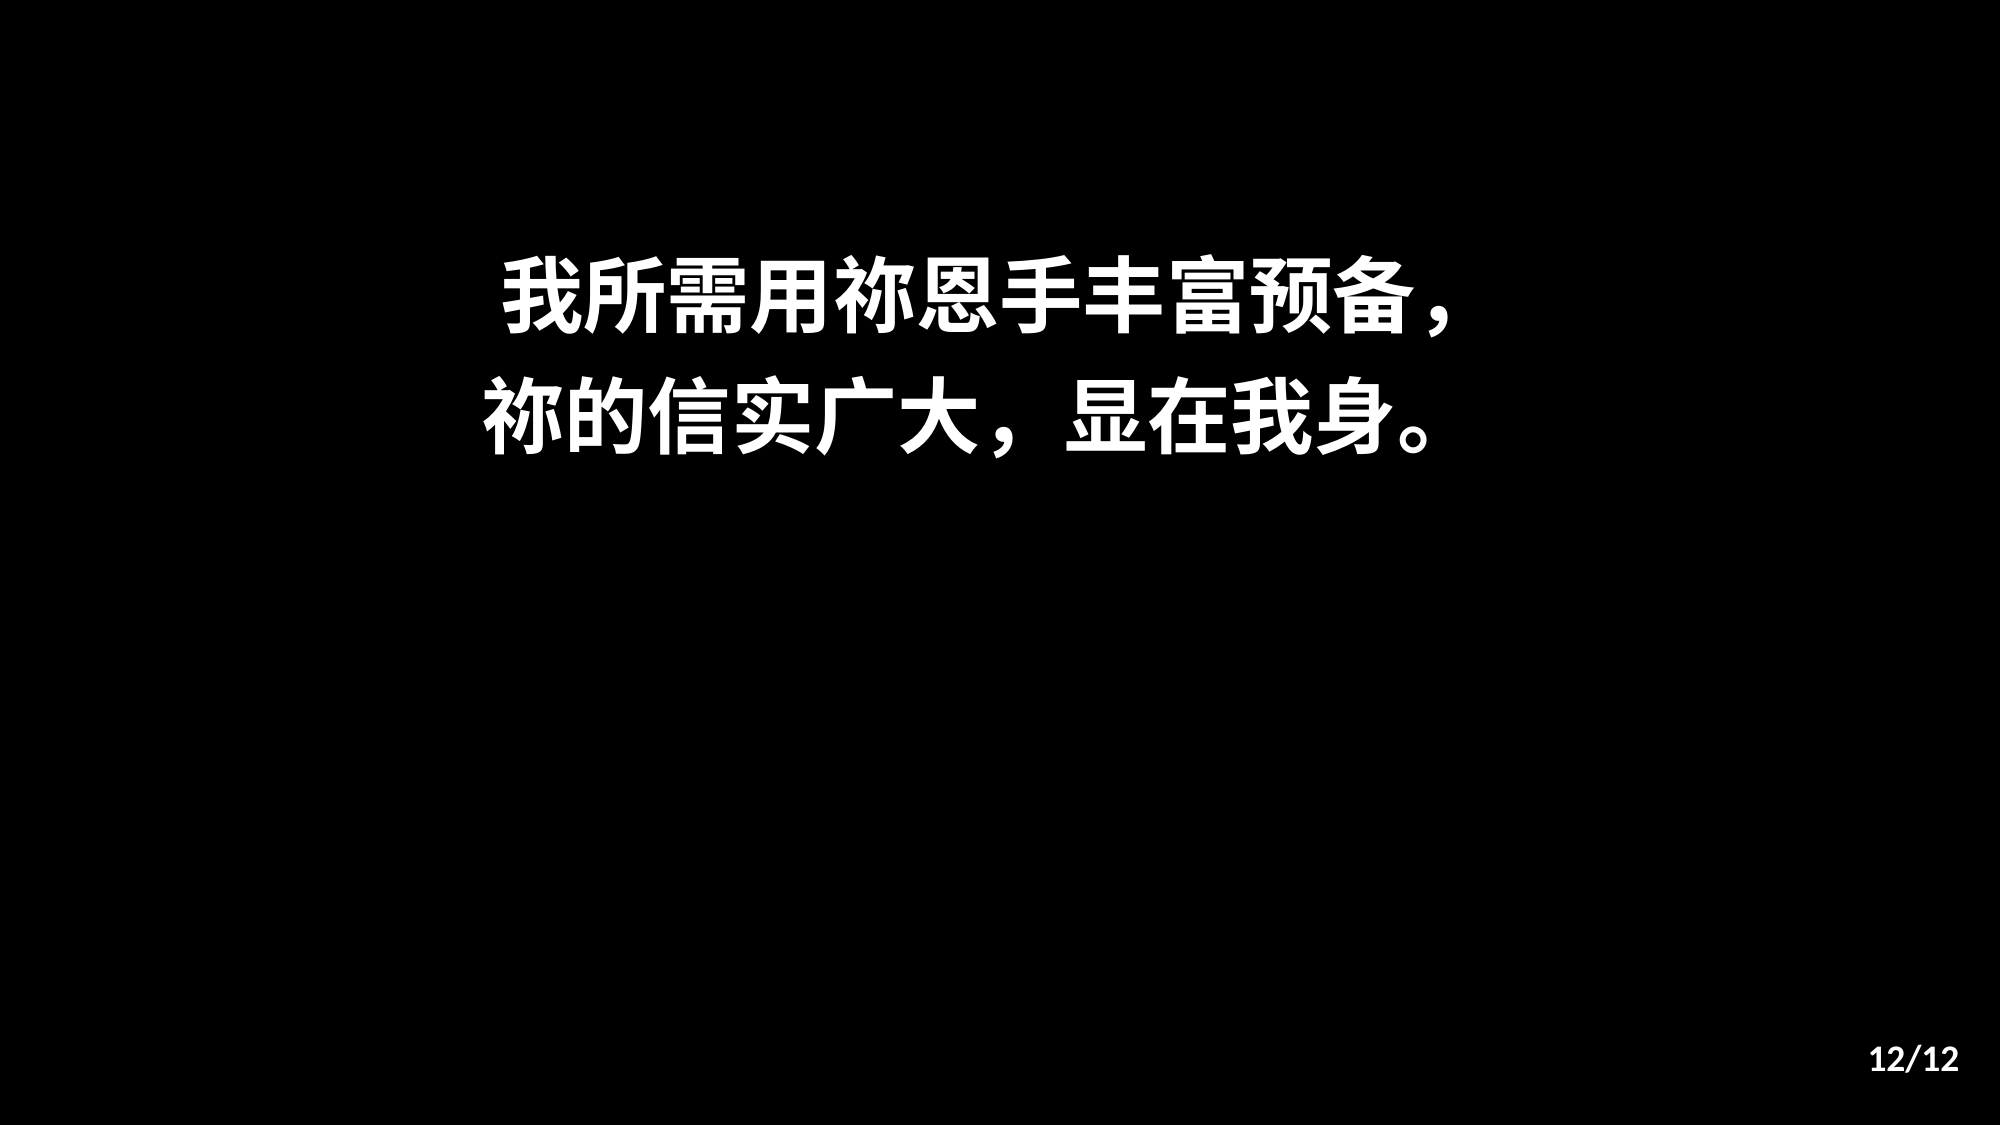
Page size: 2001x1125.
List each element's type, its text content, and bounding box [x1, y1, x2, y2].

text_box 12/12 [1852, 1019, 2000, 1087]
list 我所需用祢恩手丰富预备， 祢的信实广大，显在我身。 [26, 235, 1974, 950]
